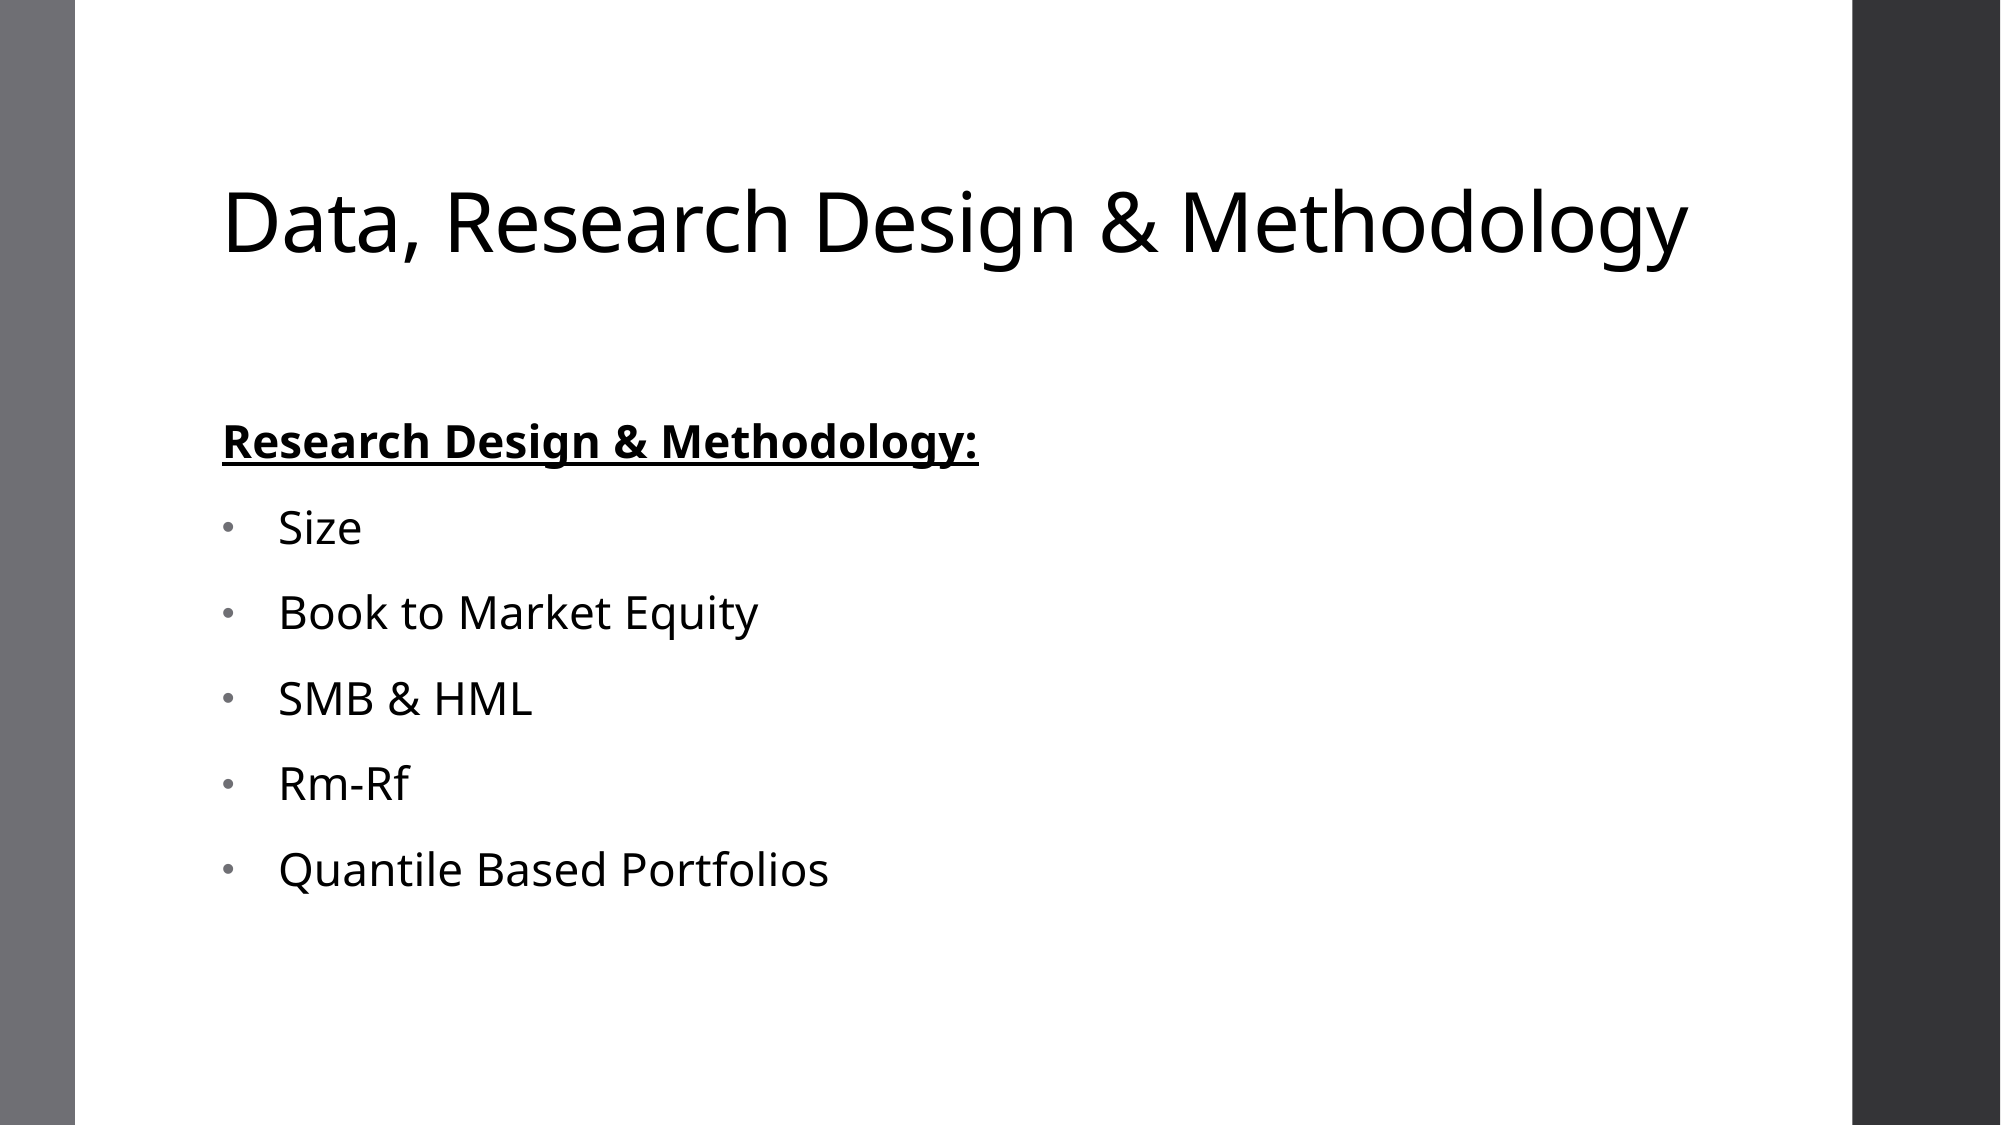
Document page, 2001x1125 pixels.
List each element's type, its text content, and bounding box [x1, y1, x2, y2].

text_box Research Design & Methodology: Size Book to Market Equity SMB & HML Rm-Rf Quantile Based Portfolios [206, 299, 1617, 1014]
text_box Data, Research Design & Methodology [206, 59, 1797, 278]
